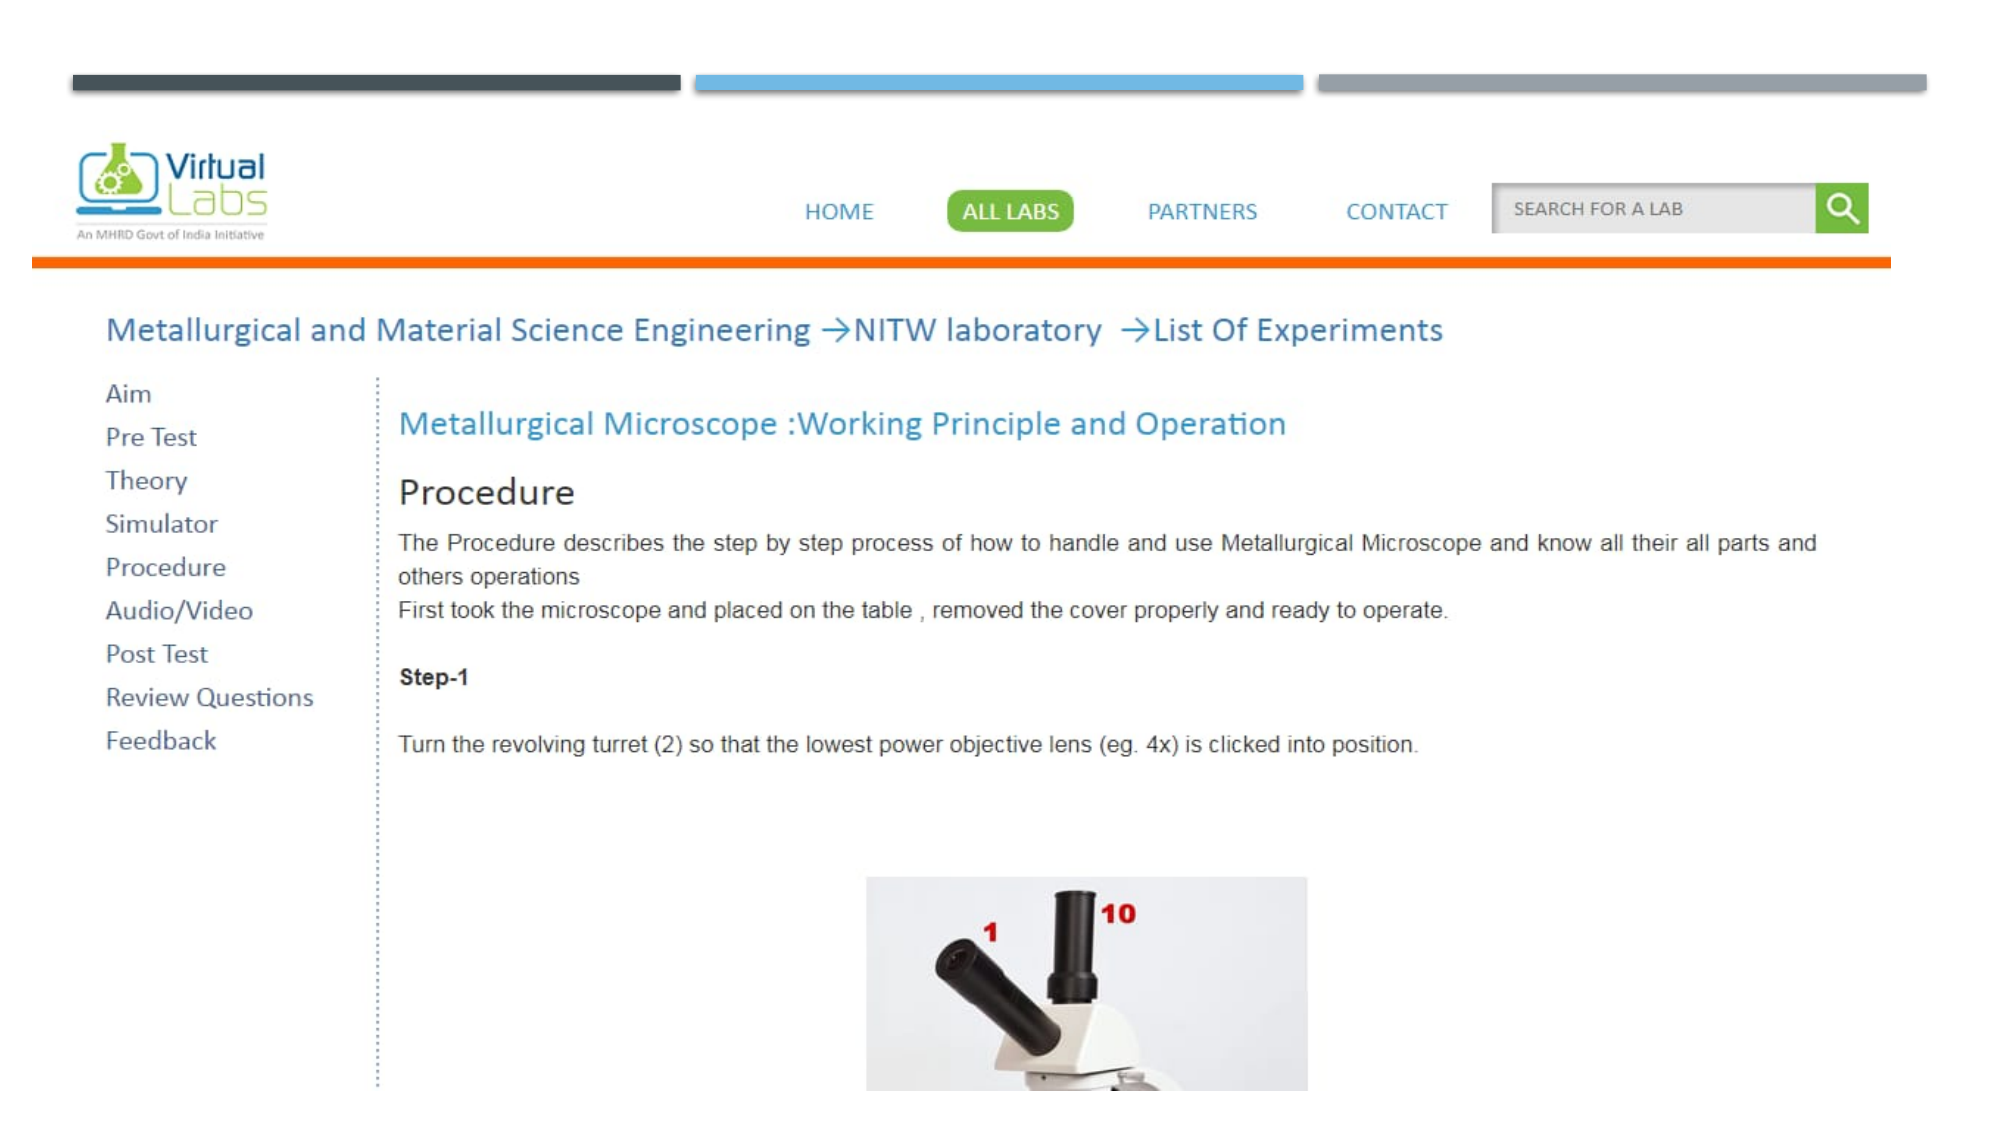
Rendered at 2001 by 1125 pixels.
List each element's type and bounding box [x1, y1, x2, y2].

picture [31, 130, 1891, 1092]
